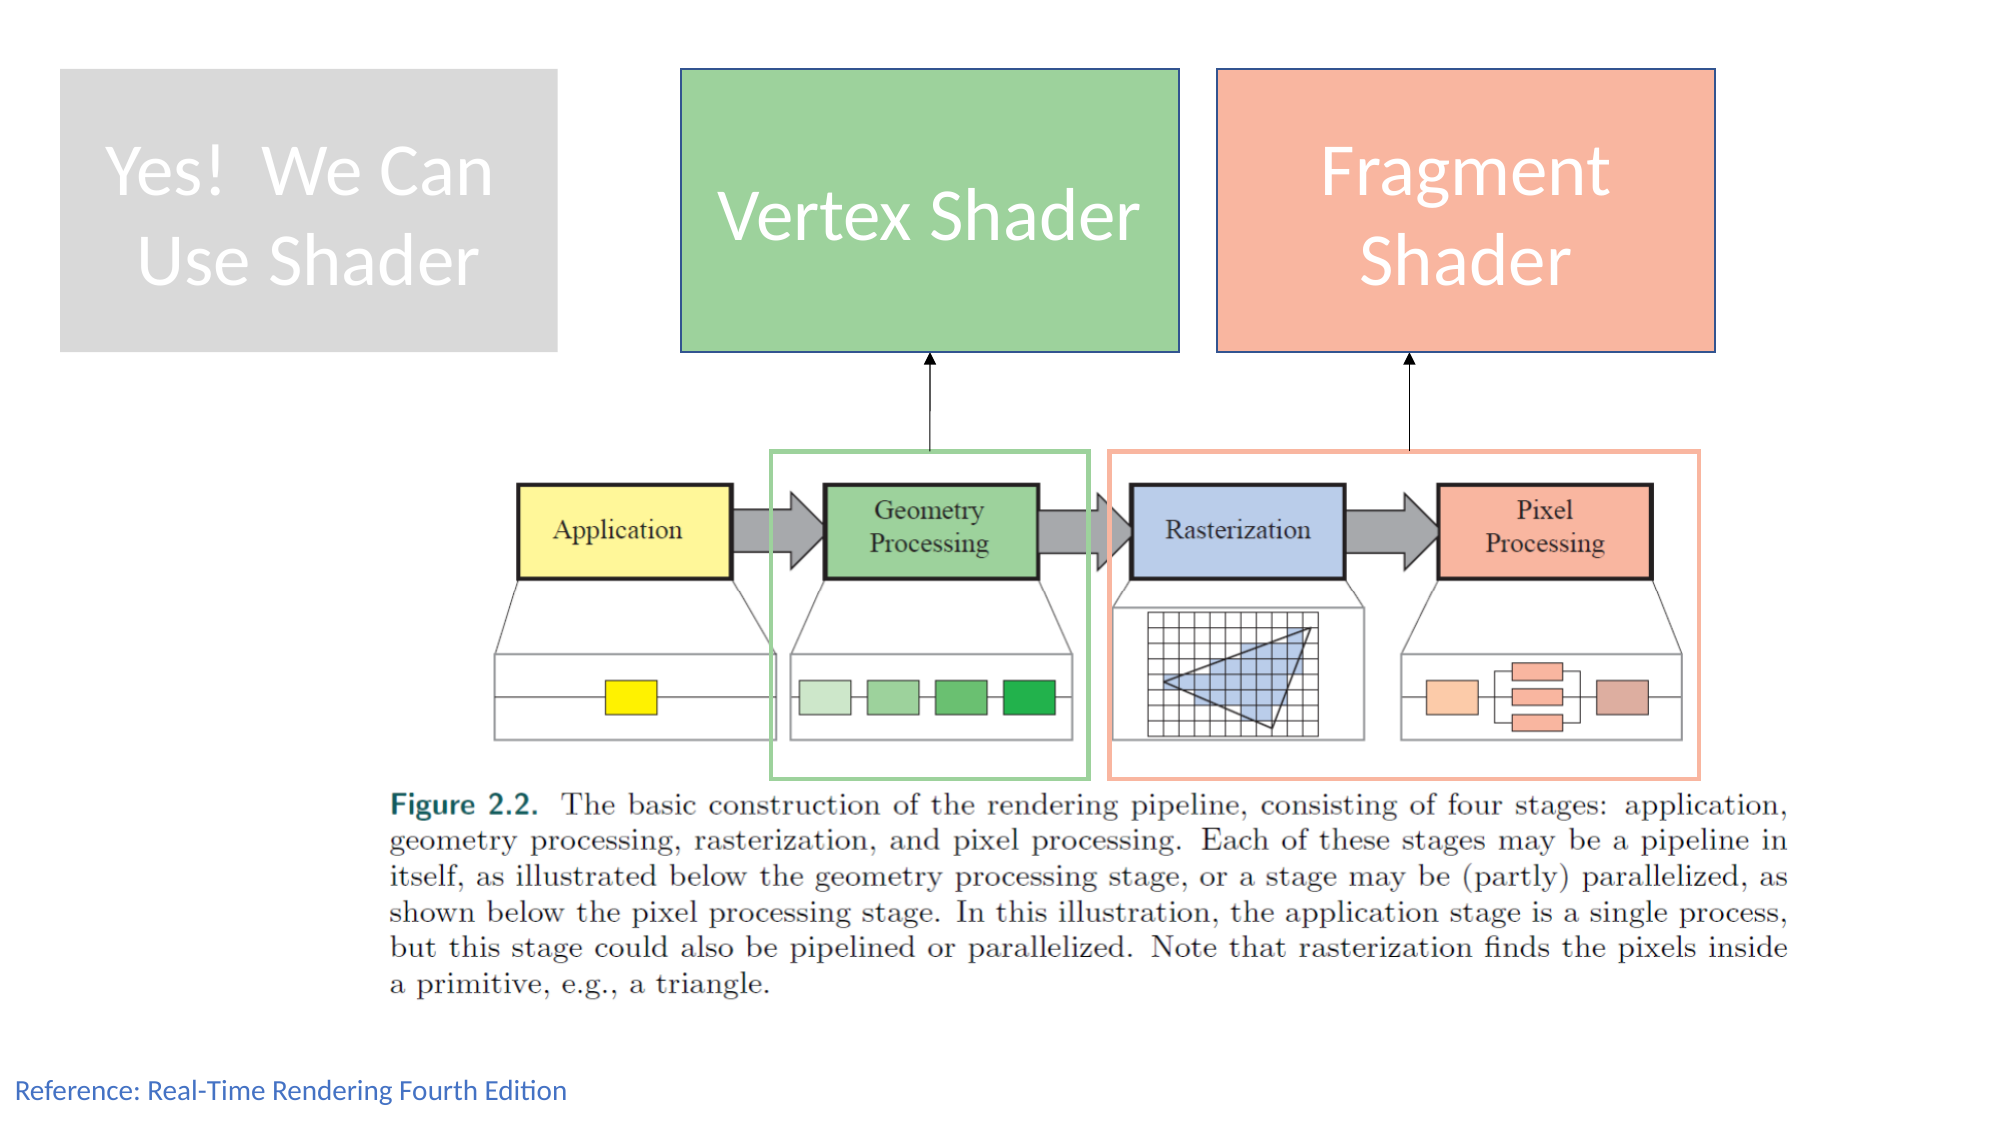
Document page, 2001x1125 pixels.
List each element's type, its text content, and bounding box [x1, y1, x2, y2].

text_box Vertex Shader [680, 68, 1180, 353]
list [308, 427, 1889, 1057]
text_box Fragment Shader [1216, 68, 1716, 353]
text_box Yes! We Can Use Shader [59, 68, 559, 353]
text_box Reference: Real-Time Rendering Fourth Edition [0, 1064, 1795, 1115]
